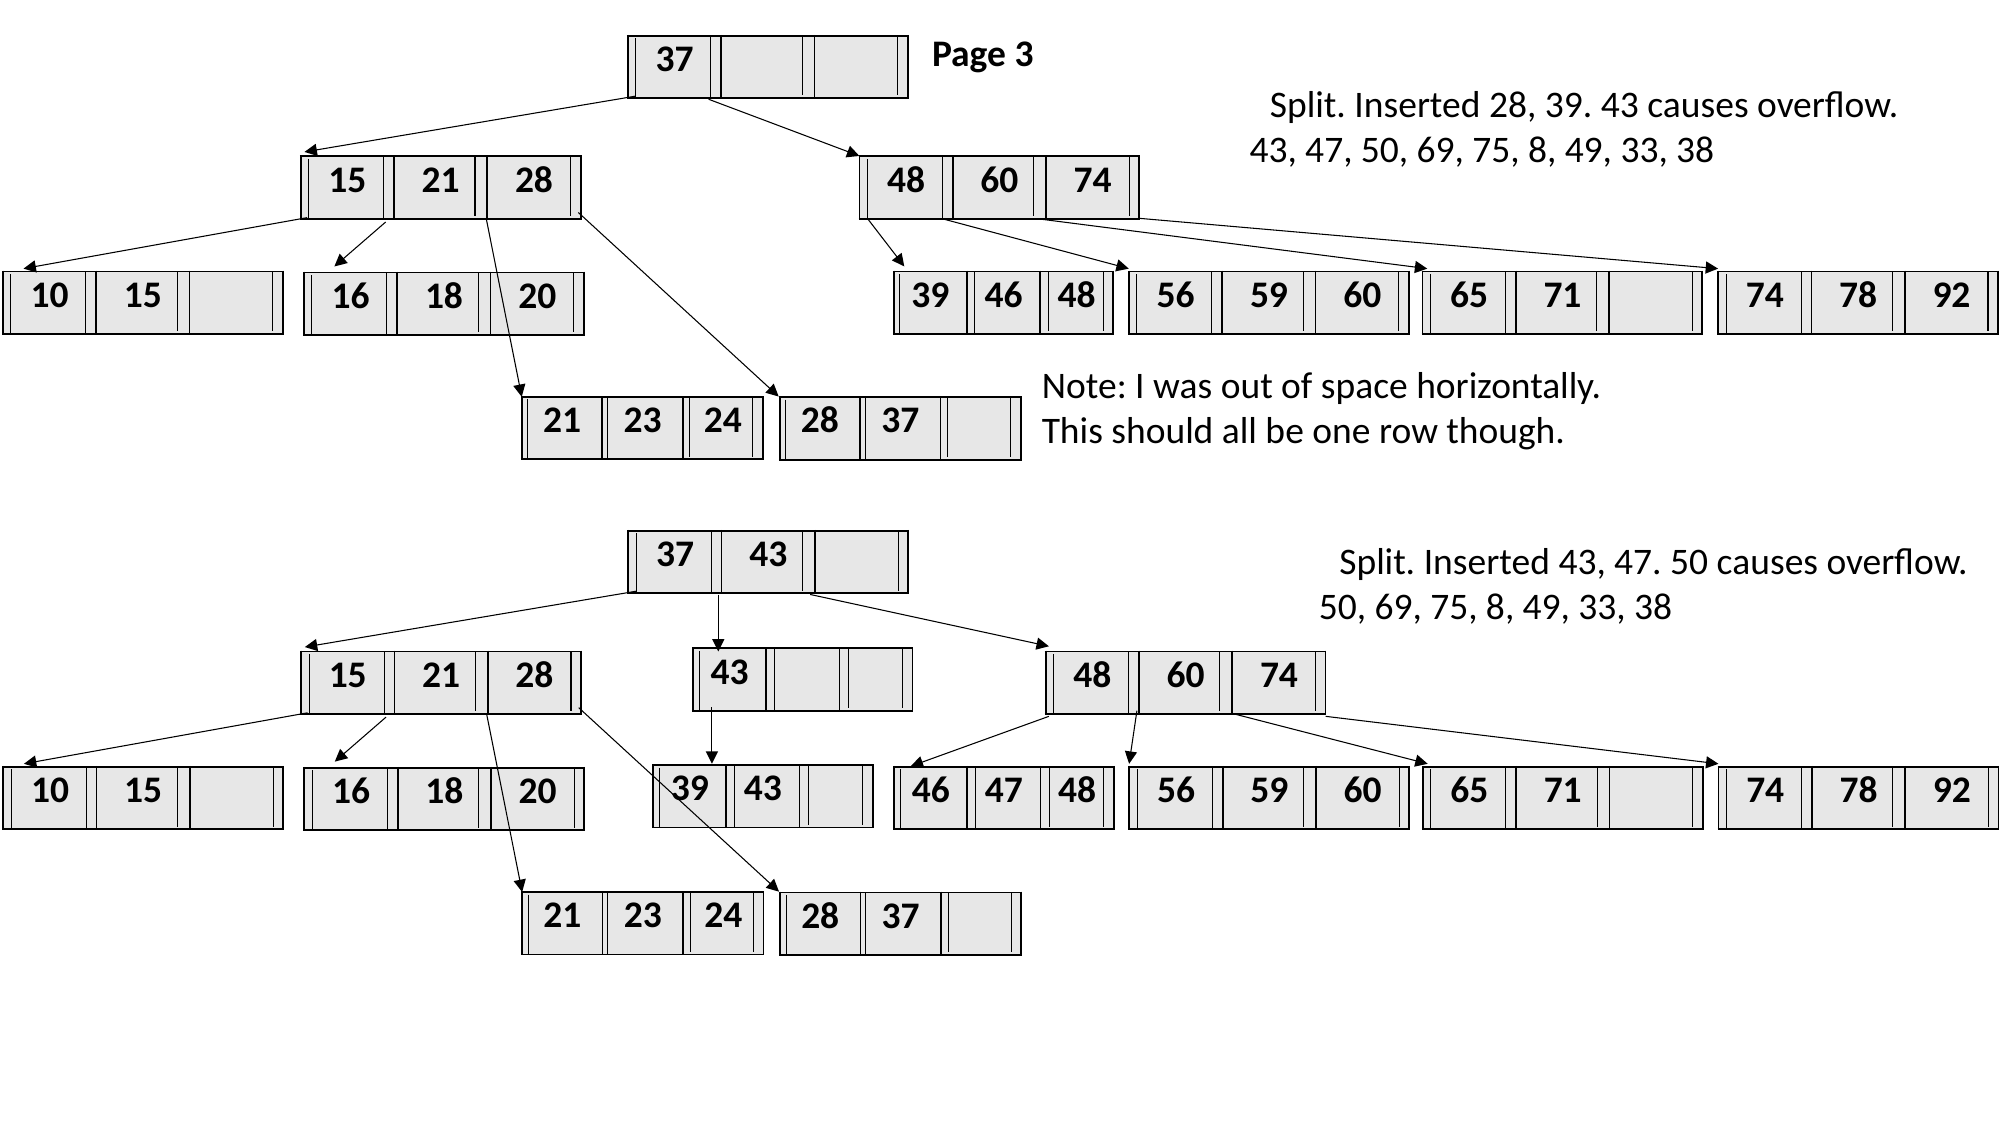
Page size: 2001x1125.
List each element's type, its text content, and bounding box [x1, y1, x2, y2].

table_header 24 [684, 893, 763, 954]
table_header [816, 532, 907, 592]
table_header 10 [4, 768, 86, 828]
table_header 59 [1223, 272, 1315, 333]
table_header [941, 398, 1020, 459]
table_header 47 [976, 768, 1040, 828]
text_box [578, 707, 780, 892]
table_header 23 [603, 893, 607, 954]
text_box Note: I was out of space horizontally. This should all be one row though. [1027, 353, 1665, 458]
table_header 16 [305, 273, 386, 334]
table_header 60 [1316, 272, 1408, 333]
table_header [815, 37, 907, 97]
table_header 16 [387, 273, 396, 334]
table_header 28 [781, 893, 860, 954]
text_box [486, 218, 522, 397]
table_header [191, 768, 282, 828]
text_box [1234, 714, 1428, 764]
table_header [1610, 768, 1702, 828]
table_header 60 [1140, 652, 1231, 713]
table_header 59 [1224, 768, 1315, 828]
table_header 21 [395, 652, 487, 713]
table_header 15 [97, 272, 189, 333]
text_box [944, 219, 1042, 269]
table_header 37 [866, 398, 940, 459]
table_header 48 [860, 157, 942, 218]
table_header 48 [1041, 768, 1113, 828]
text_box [334, 717, 386, 762]
table_header 15 [384, 157, 393, 218]
table_header 23 [608, 893, 682, 954]
table_header 20 [522, 273, 578, 334]
table_header 48 [1041, 272, 1112, 333]
table_header 43 [722, 532, 814, 592]
table_header 28 [781, 398, 859, 459]
table_header 24 [684, 398, 762, 458]
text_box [867, 218, 905, 267]
table_header [190, 272, 282, 333]
table_header 23 [608, 398, 682, 458]
table_header 60 [1317, 768, 1408, 828]
table_header 43 [694, 649, 765, 707]
text_box Page 3 [917, 21, 1049, 82]
table_header 92 [1906, 272, 1997, 333]
table_header 10 [4, 272, 85, 333]
table_header 37 [711, 37, 720, 97]
table_header 48 [943, 157, 952, 218]
table_header 18 [399, 769, 486, 829]
table_header 37 [861, 893, 865, 954]
table_header 15 [302, 652, 384, 713]
table_header 65 [1424, 768, 1505, 828]
table_header 65 [1506, 272, 1515, 333]
table_header 28 [488, 157, 580, 218]
table_header 16 [305, 769, 387, 829]
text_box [1042, 219, 1139, 269]
table_header 15 [97, 768, 189, 828]
table_header 21 [523, 398, 601, 458]
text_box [304, 95, 636, 152]
table_header 18 [398, 273, 486, 334]
table_header 92 [1906, 768, 1998, 828]
table_header 74 [1233, 652, 1325, 713]
table_header 60 [954, 157, 1045, 218]
table_header 39 [895, 272, 966, 333]
table_header [722, 37, 814, 97]
table_header 78 [1812, 272, 1904, 333]
table_header 56 [1213, 768, 1222, 828]
table_header 46 [968, 272, 974, 333]
table_header 28 [489, 652, 580, 713]
table_header 10 [86, 272, 95, 333]
table_header 10 [87, 768, 96, 828]
table_header 56 [1212, 272, 1221, 333]
table_header 20 [523, 769, 578, 829]
table_header [800, 766, 872, 827]
table_header 43 [780, 766, 799, 827]
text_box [578, 212, 779, 397]
table_header [942, 893, 1020, 954]
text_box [23, 217, 308, 269]
table_header 56 [1130, 768, 1212, 828]
table_header 48 [1047, 652, 1128, 713]
table_header 15 [302, 157, 383, 218]
table_header 74 [1802, 272, 1811, 333]
table_header 78 [1813, 768, 1904, 828]
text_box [810, 594, 1049, 647]
text_box Split. Inserted 43, 47. 50 causes overflow. 50, 69, 75, 8, 49, 33, 38 [1304, 529, 2000, 635]
table_header 46 [895, 768, 966, 828]
table_header 74 [1719, 768, 1801, 828]
table_header 21 [523, 893, 602, 954]
table_header 23 [603, 398, 607, 458]
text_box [334, 221, 386, 267]
table_header 37 [629, 532, 711, 592]
table_header 15 [385, 652, 394, 713]
table_header [1610, 272, 1701, 333]
table_header 37 [866, 893, 940, 954]
text_box Split. Inserted 28, 39. 43 causes overflow. 43, 47, 50, 69, 75, 8, 49, 33, 38 [1234, 72, 1935, 178]
table_header [840, 649, 912, 710]
table_header 21 [395, 157, 486, 218]
table_header 37 [861, 398, 865, 459]
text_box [1129, 710, 1137, 764]
table_header 16 [388, 769, 397, 829]
table_header 65 [1423, 272, 1505, 333]
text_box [23, 712, 308, 764]
table_header 47 [968, 768, 975, 828]
table_header [767, 649, 774, 707]
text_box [708, 99, 860, 156]
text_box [486, 714, 523, 892]
table_header 65 [1506, 768, 1515, 828]
table_header 71 [1517, 272, 1608, 333]
table_header 56 [1130, 272, 1211, 333]
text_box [304, 591, 637, 648]
table_header 74 [1802, 768, 1811, 828]
table_header 48 [1129, 652, 1138, 710]
table_header 74 [1047, 157, 1138, 218]
table_header 71 [1517, 768, 1609, 828]
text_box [1325, 716, 1719, 764]
table_header 37 [712, 532, 721, 592]
table_header 74 [1719, 272, 1800, 333]
table_header 46 [976, 272, 1039, 333]
table_header [775, 649, 839, 710]
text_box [910, 716, 1049, 767]
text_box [1139, 218, 1719, 269]
table_header 37 [629, 37, 710, 97]
